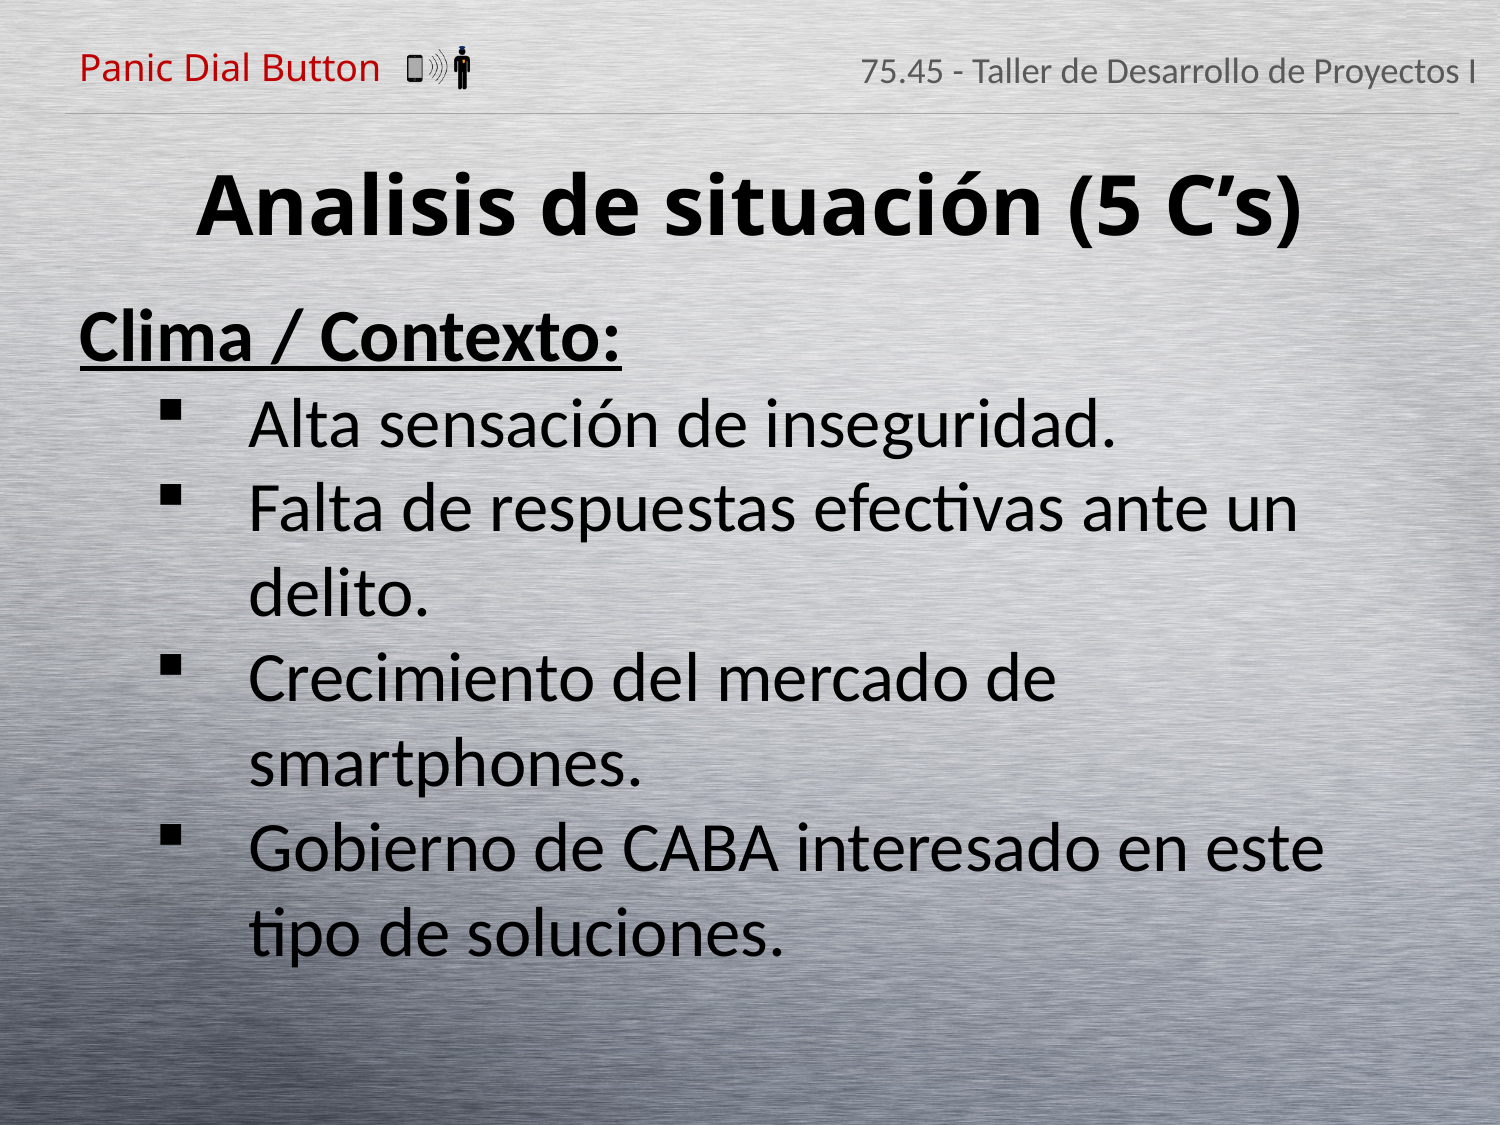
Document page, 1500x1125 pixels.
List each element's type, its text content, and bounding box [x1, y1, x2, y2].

text_box Analisis de situación (5 C’s) [166, 137, 1334, 268]
picture [0, 0, 1500, 1125]
subtitle 75.45 - Taller de Desarrollo de Proyectos I [844, 39, 1495, 103]
text_box Clima / Contexto: Alta sensación de inseguridad. Falta de respuestas efectivas ante un delito. Crecimiento del mercado de smartphones. Gobierno de CABA interesado en este tipo de soluciones. [64, 278, 1436, 979]
text_box Panic Dial Button [5, 42, 455, 91]
